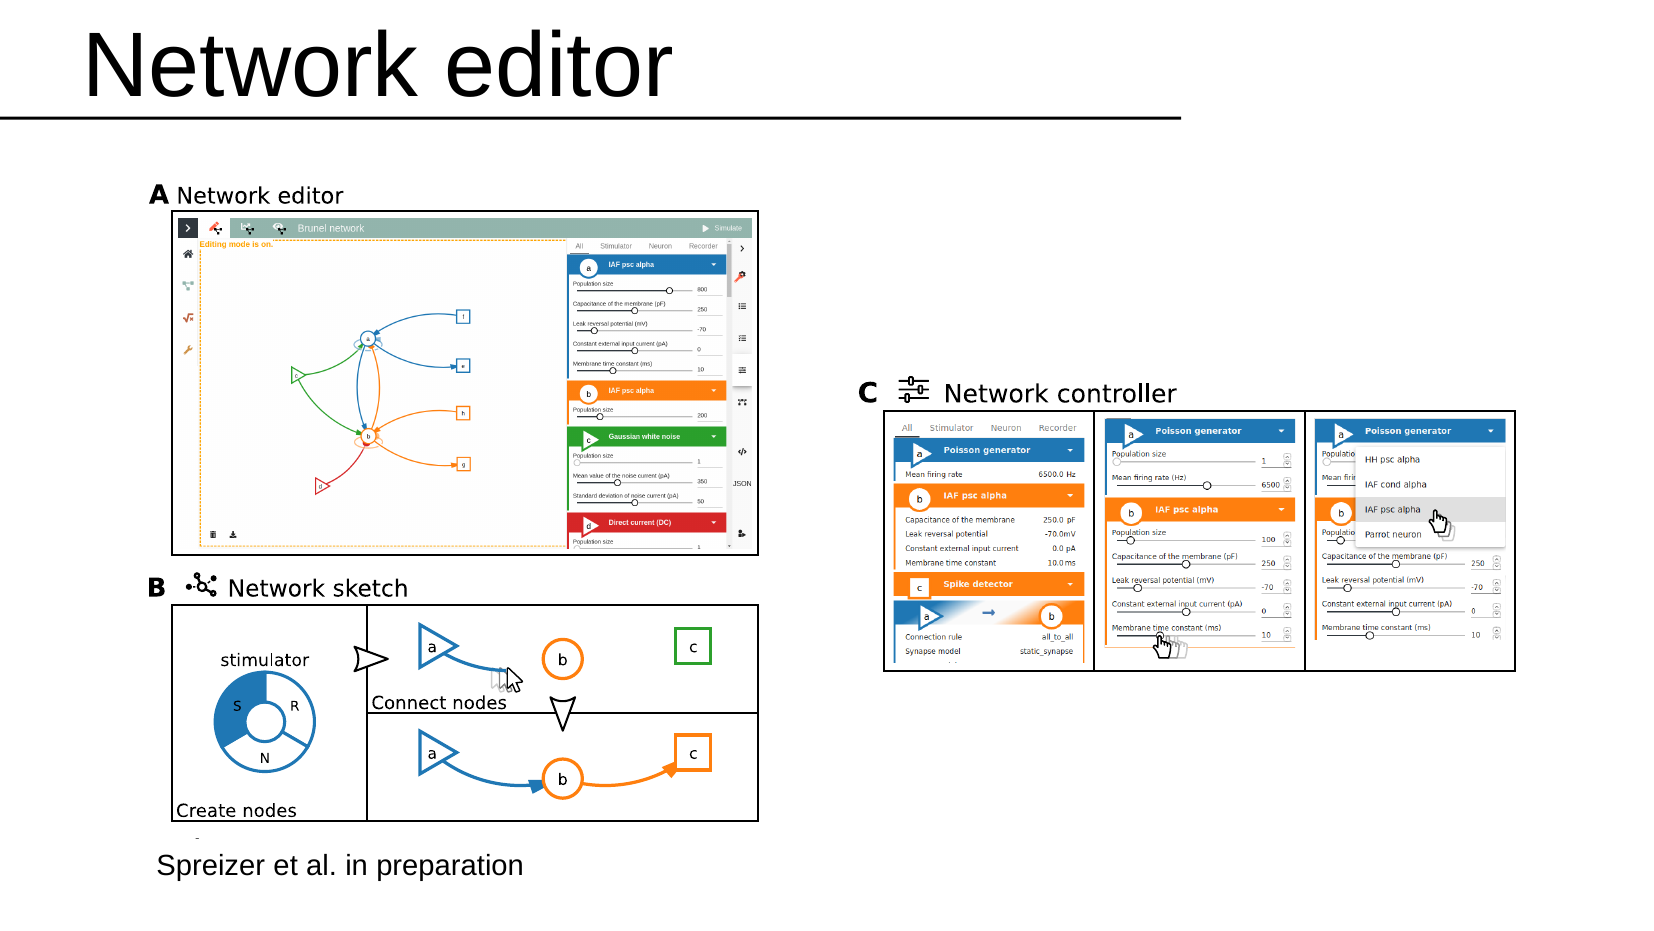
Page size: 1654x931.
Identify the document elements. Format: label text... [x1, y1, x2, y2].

text_box Network editor [82, 8, 1181, 111]
text_box Spreizer et al. in preparation [141, 845, 544, 887]
picture [141, 176, 774, 839]
picture [850, 359, 1533, 686]
